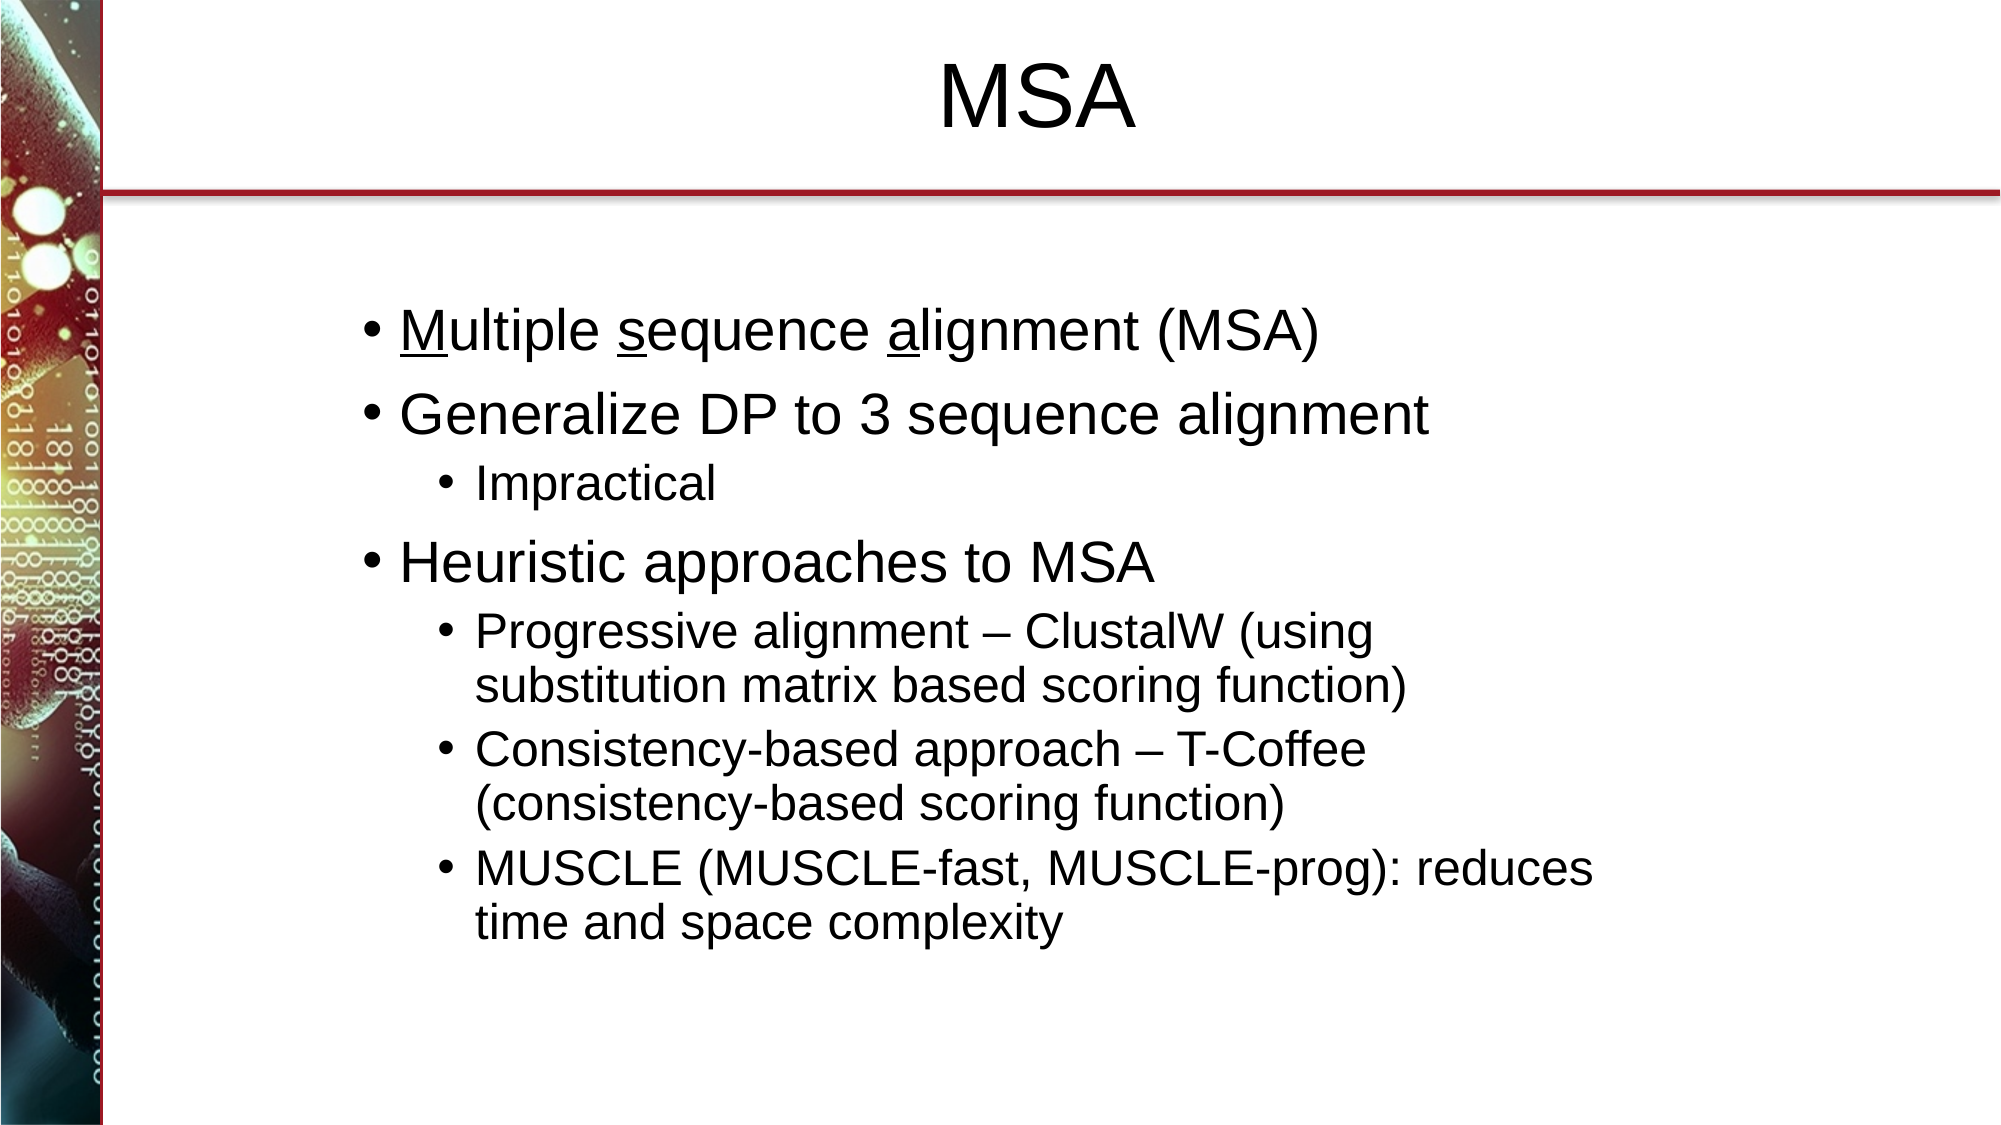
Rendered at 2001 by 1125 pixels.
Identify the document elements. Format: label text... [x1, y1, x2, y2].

picture [1, 1, 100, 1124]
list Multiple sequence alignment (MSA) Generalize DP to 3 sequence alignment Impractical Heuristic approaches to MSA Progressive alignment – ClustalW (using substitution matrix based scoring function) Consistency-based approach – T-Coffee (consistency-based scoring function) MUSCLE (MUSCLE-fast, MUSCLE-prog): reduces time and space complexity [362, 299, 1625, 1013]
title MSA [450, 45, 1625, 151]
